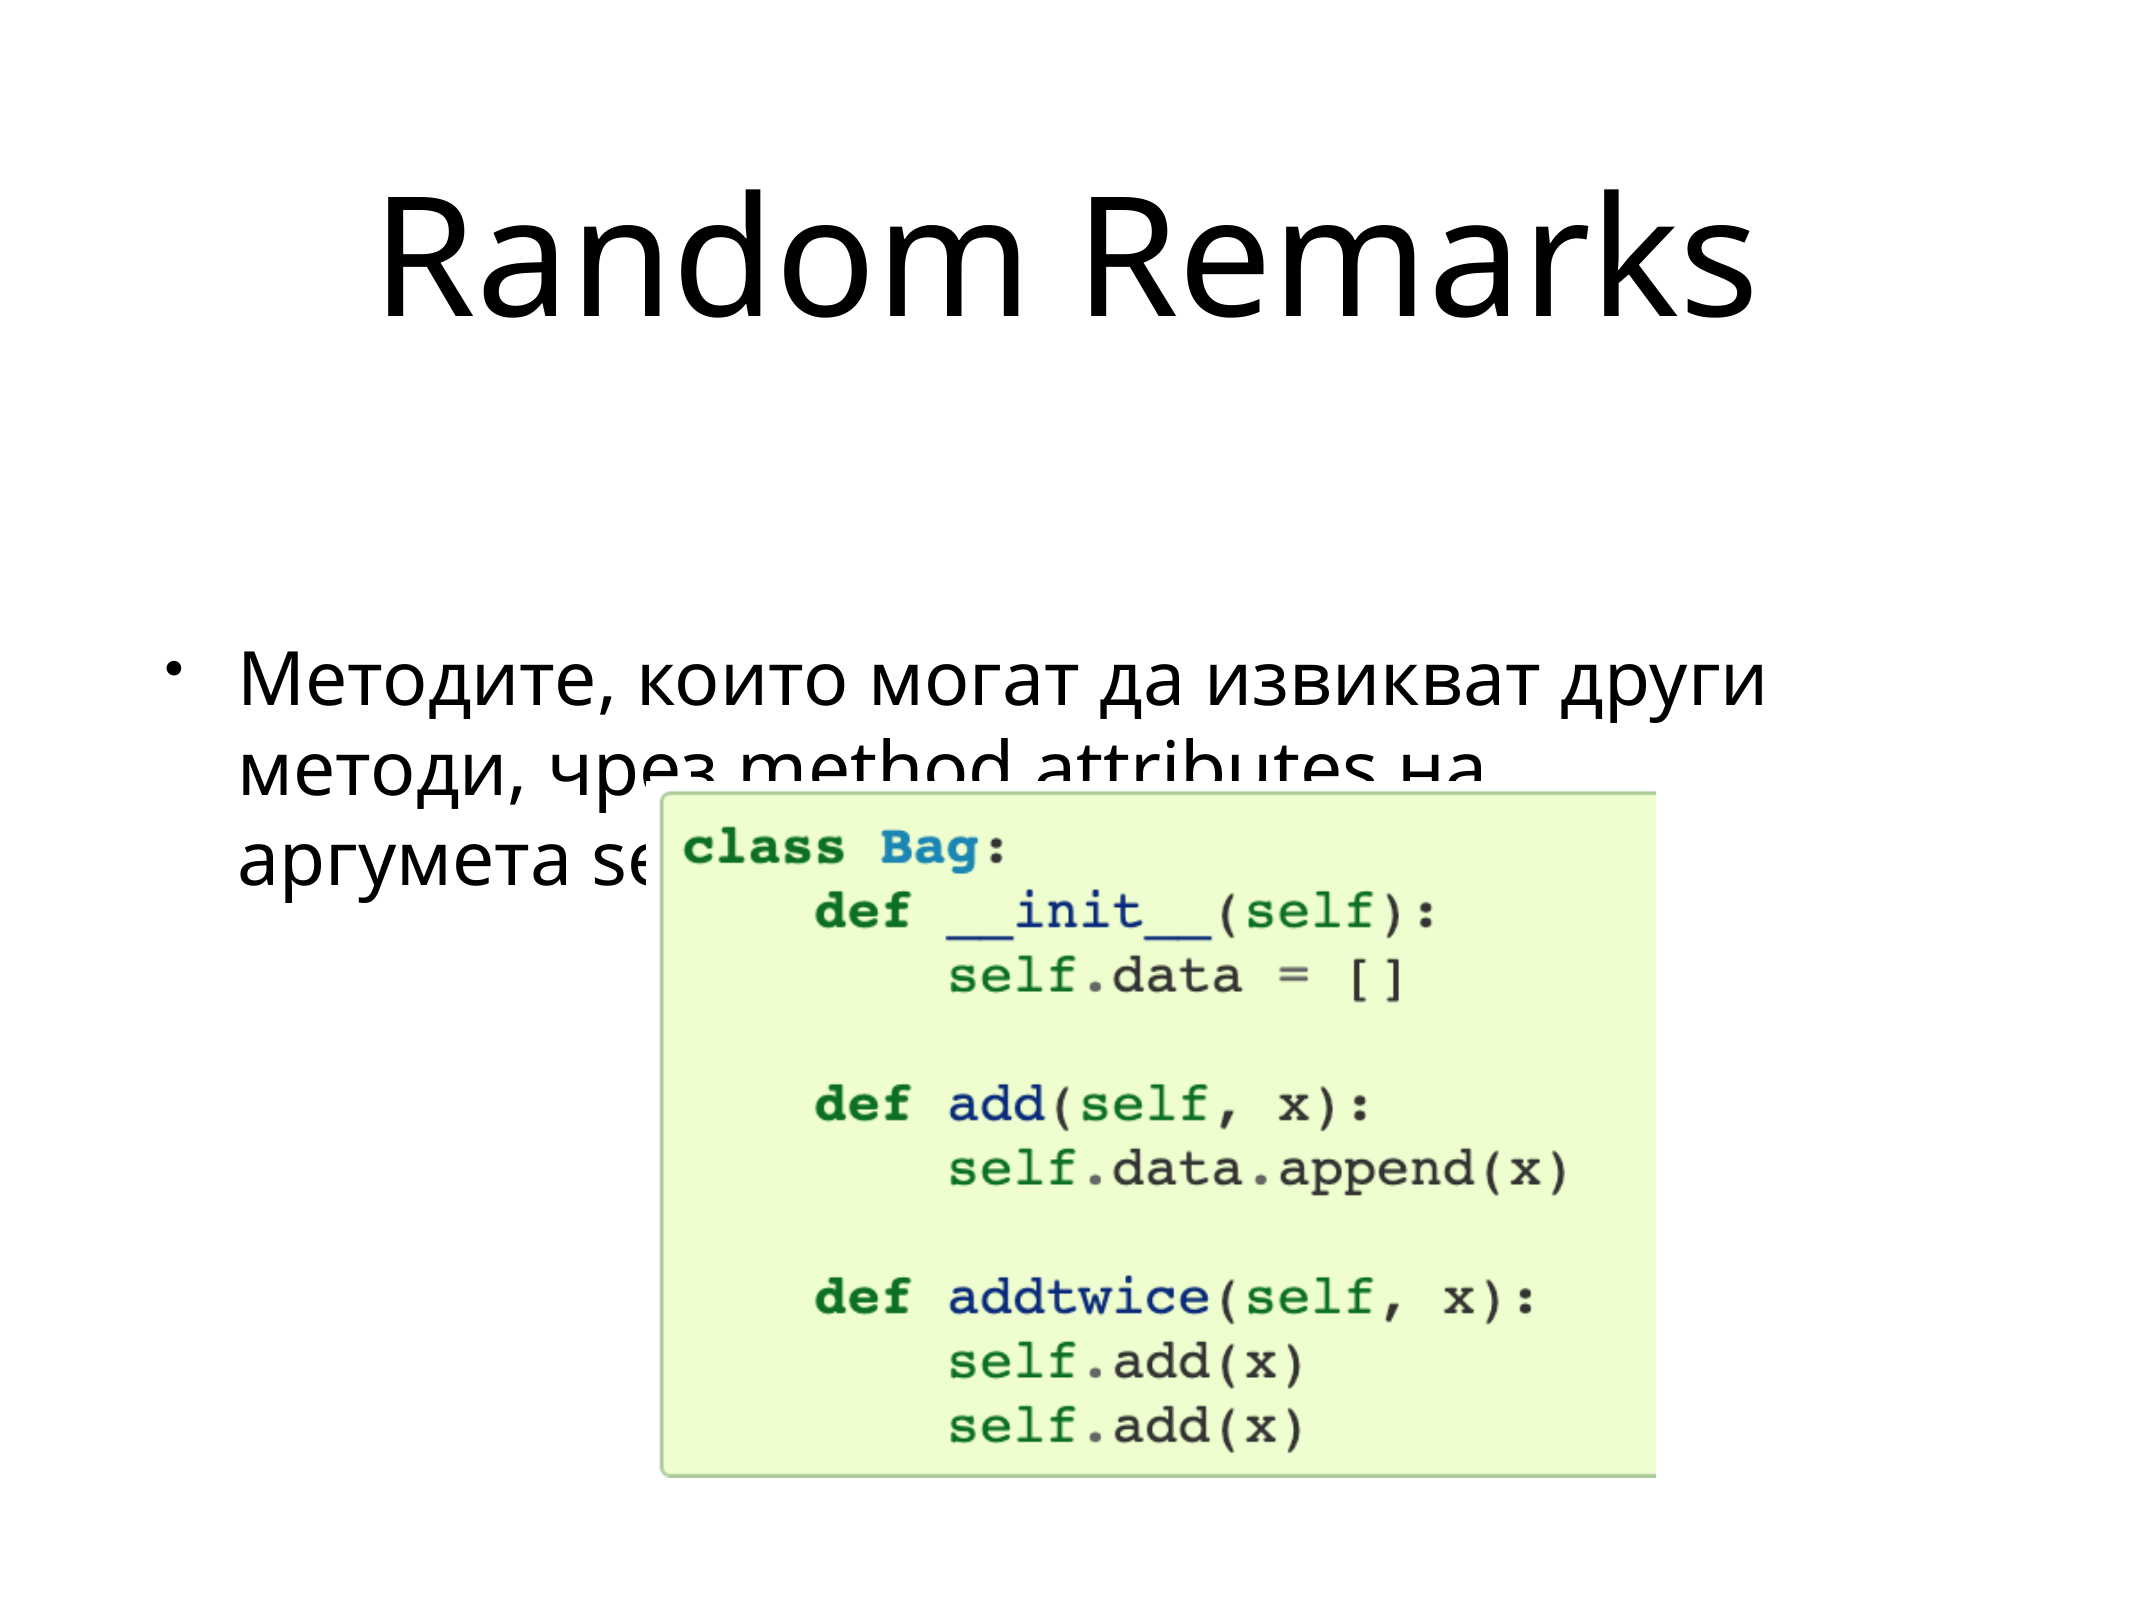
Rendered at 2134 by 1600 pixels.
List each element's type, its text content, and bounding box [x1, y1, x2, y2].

title Random Remarks [155, 72, 1978, 426]
picture [645, 781, 1656, 1478]
list Методите, които могат да извикват други методи, чрез method attributes на аргумета self: [155, 426, 1978, 1459]
